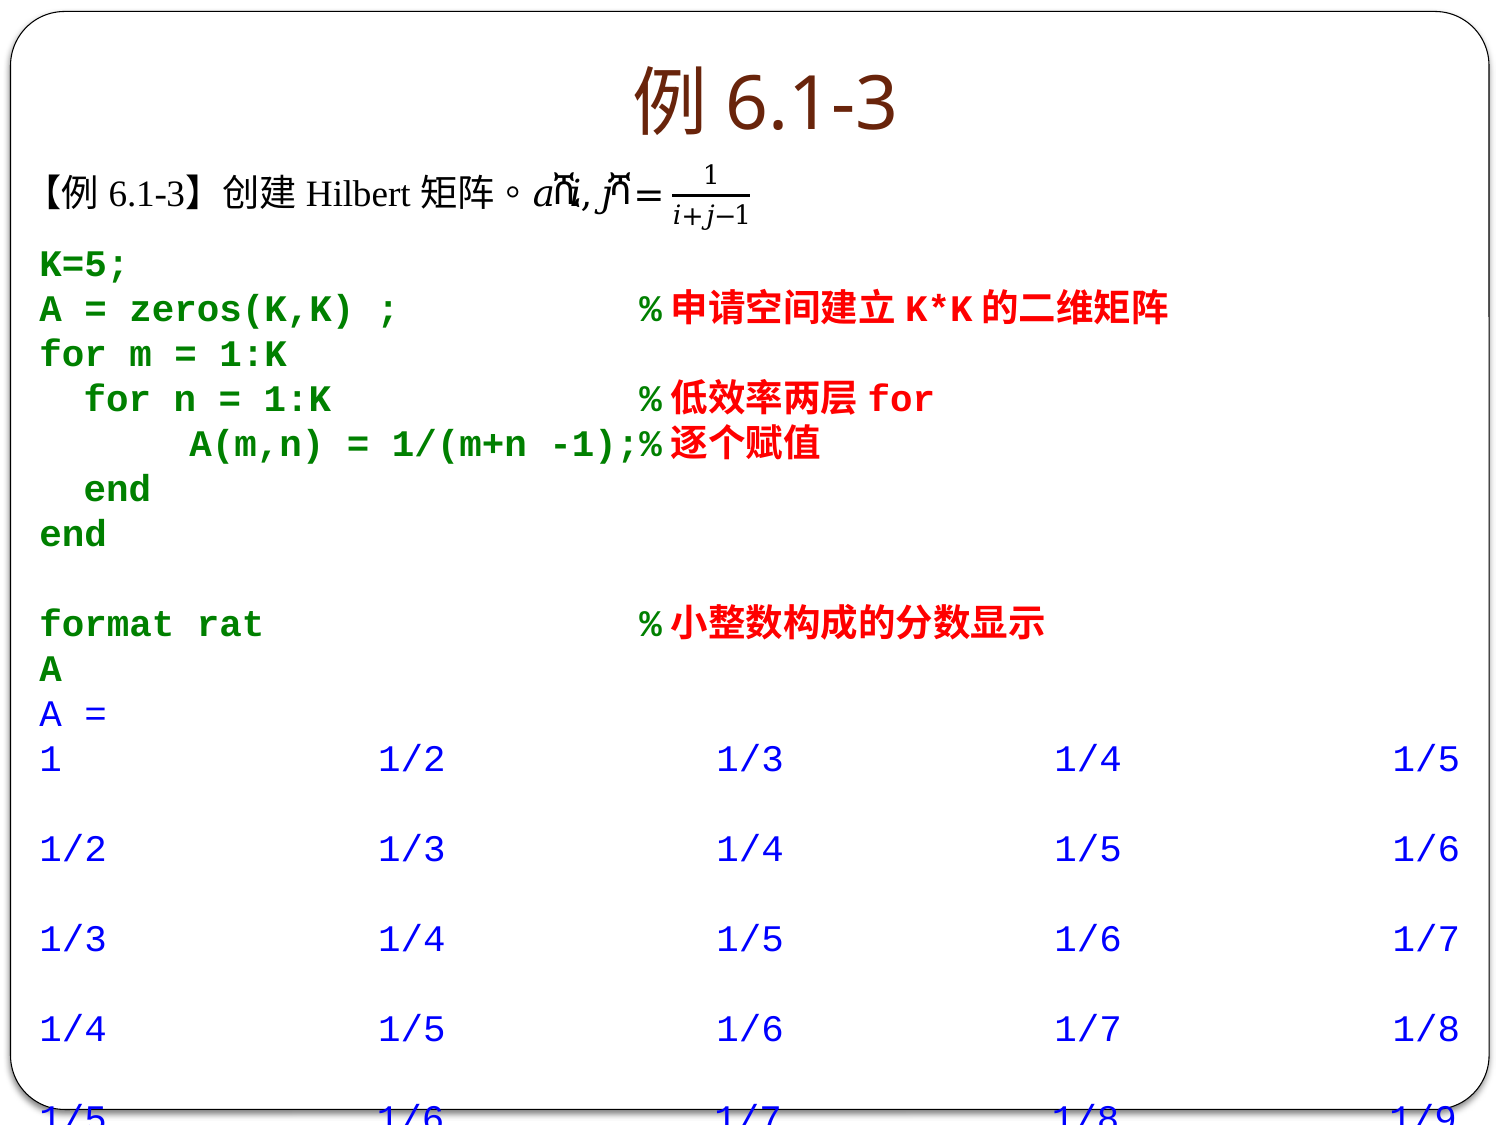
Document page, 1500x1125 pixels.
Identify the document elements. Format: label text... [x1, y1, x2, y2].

title 例6.1-3 [128, 0, 1404, 143]
picture [24, 145, 1488, 247]
text_box K=5; A = zeros(K,K) ; %申请空间建立K*K的二维矩阵 for m = 1:K for n = 1:K %低效率两层for A(m,n) = 1/(m+n -1);%逐个赋值 end end format rat %小整数构成的分数显示 A A = 1 1/2 1/3 1/4 1/5 1/2 1/3 1/4 1/5 1/6 1/3 1/4 1/5 1/6 1/7 1/4 1/5 1/6 1/7 1/8 1/5 1/6 1/7 1/8 1/9 format short g %保留四位小数，且不保留小数尾数的0 [24, 254, 1476, 1125]
